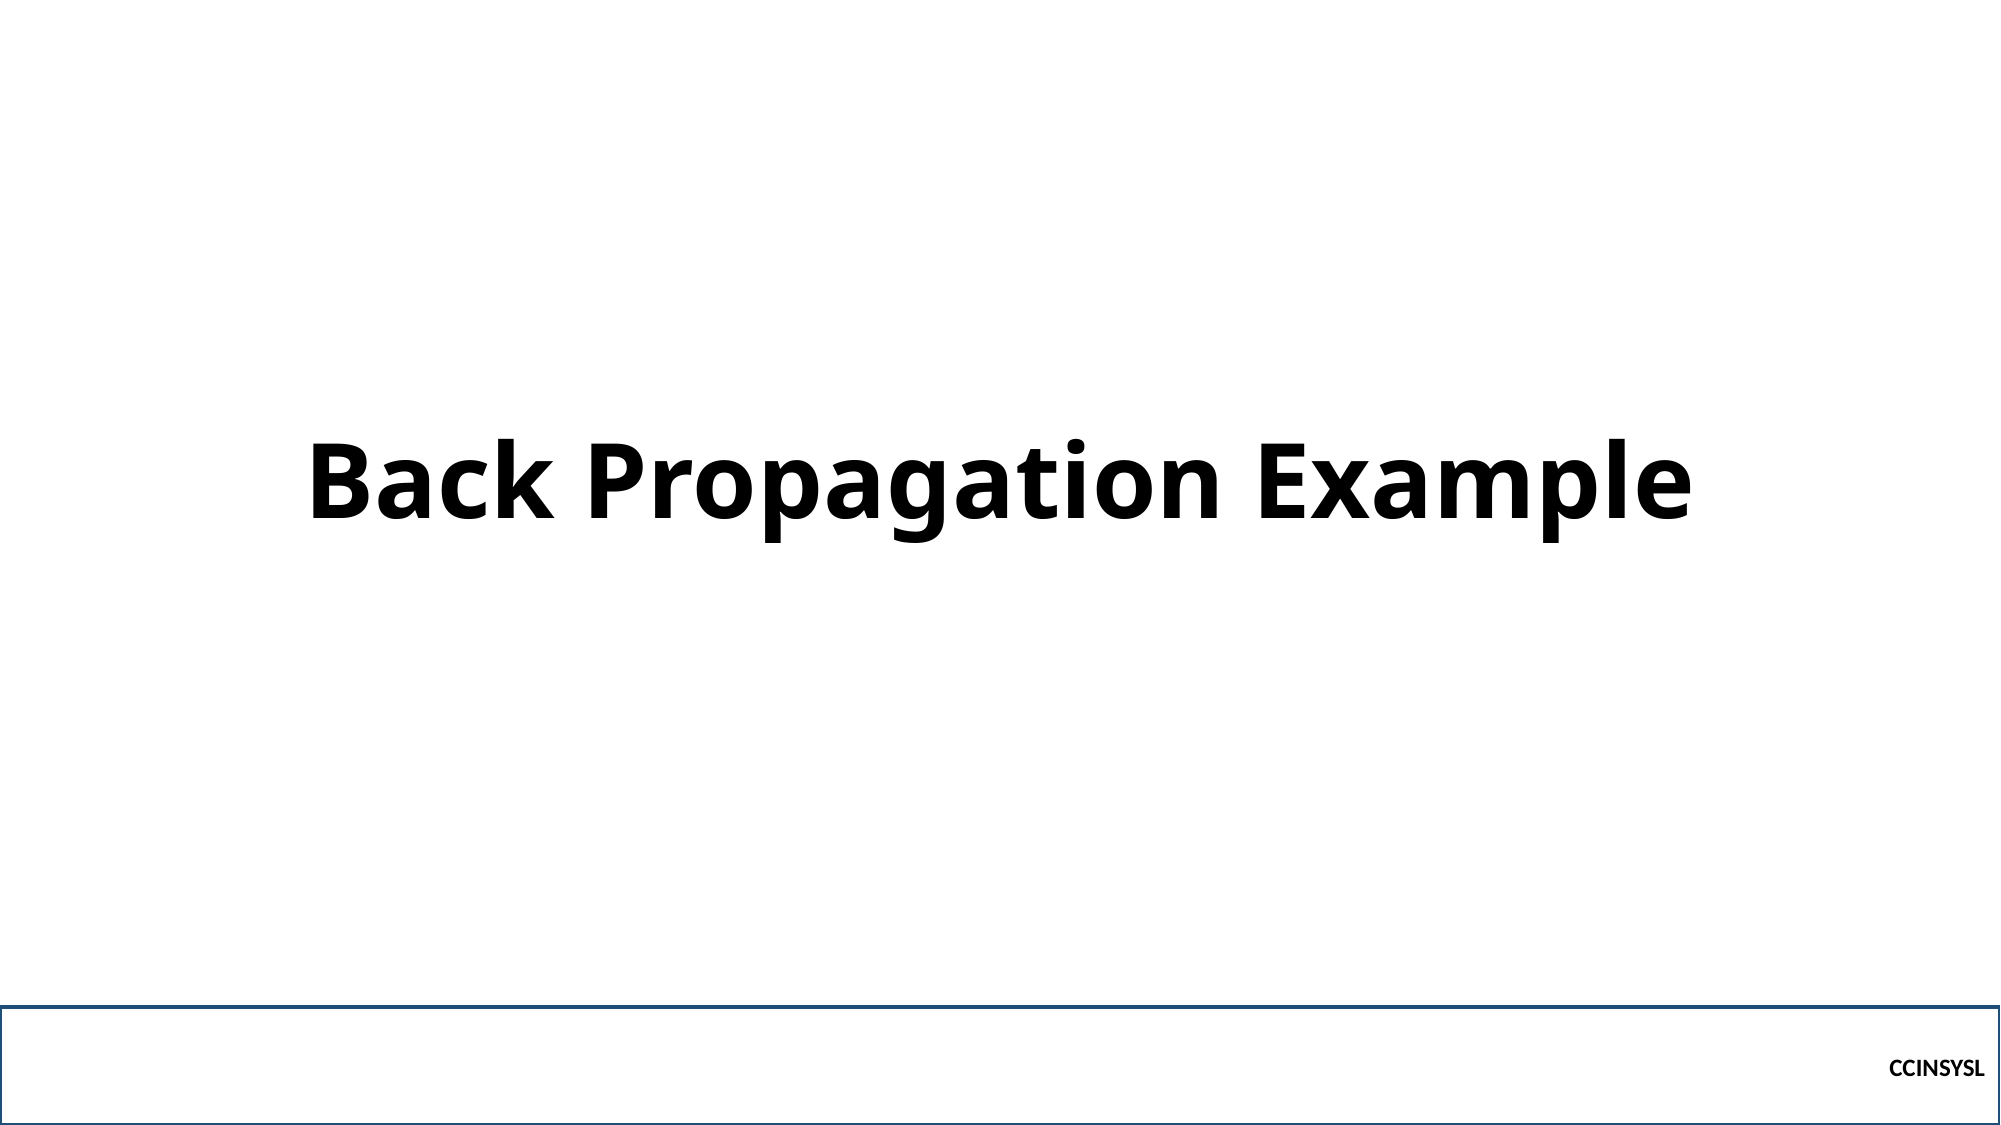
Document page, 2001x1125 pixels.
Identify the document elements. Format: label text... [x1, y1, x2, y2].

footer CCINSYSL [0, 1007, 2000, 1125]
text_box [83, 172, 1916, 688]
